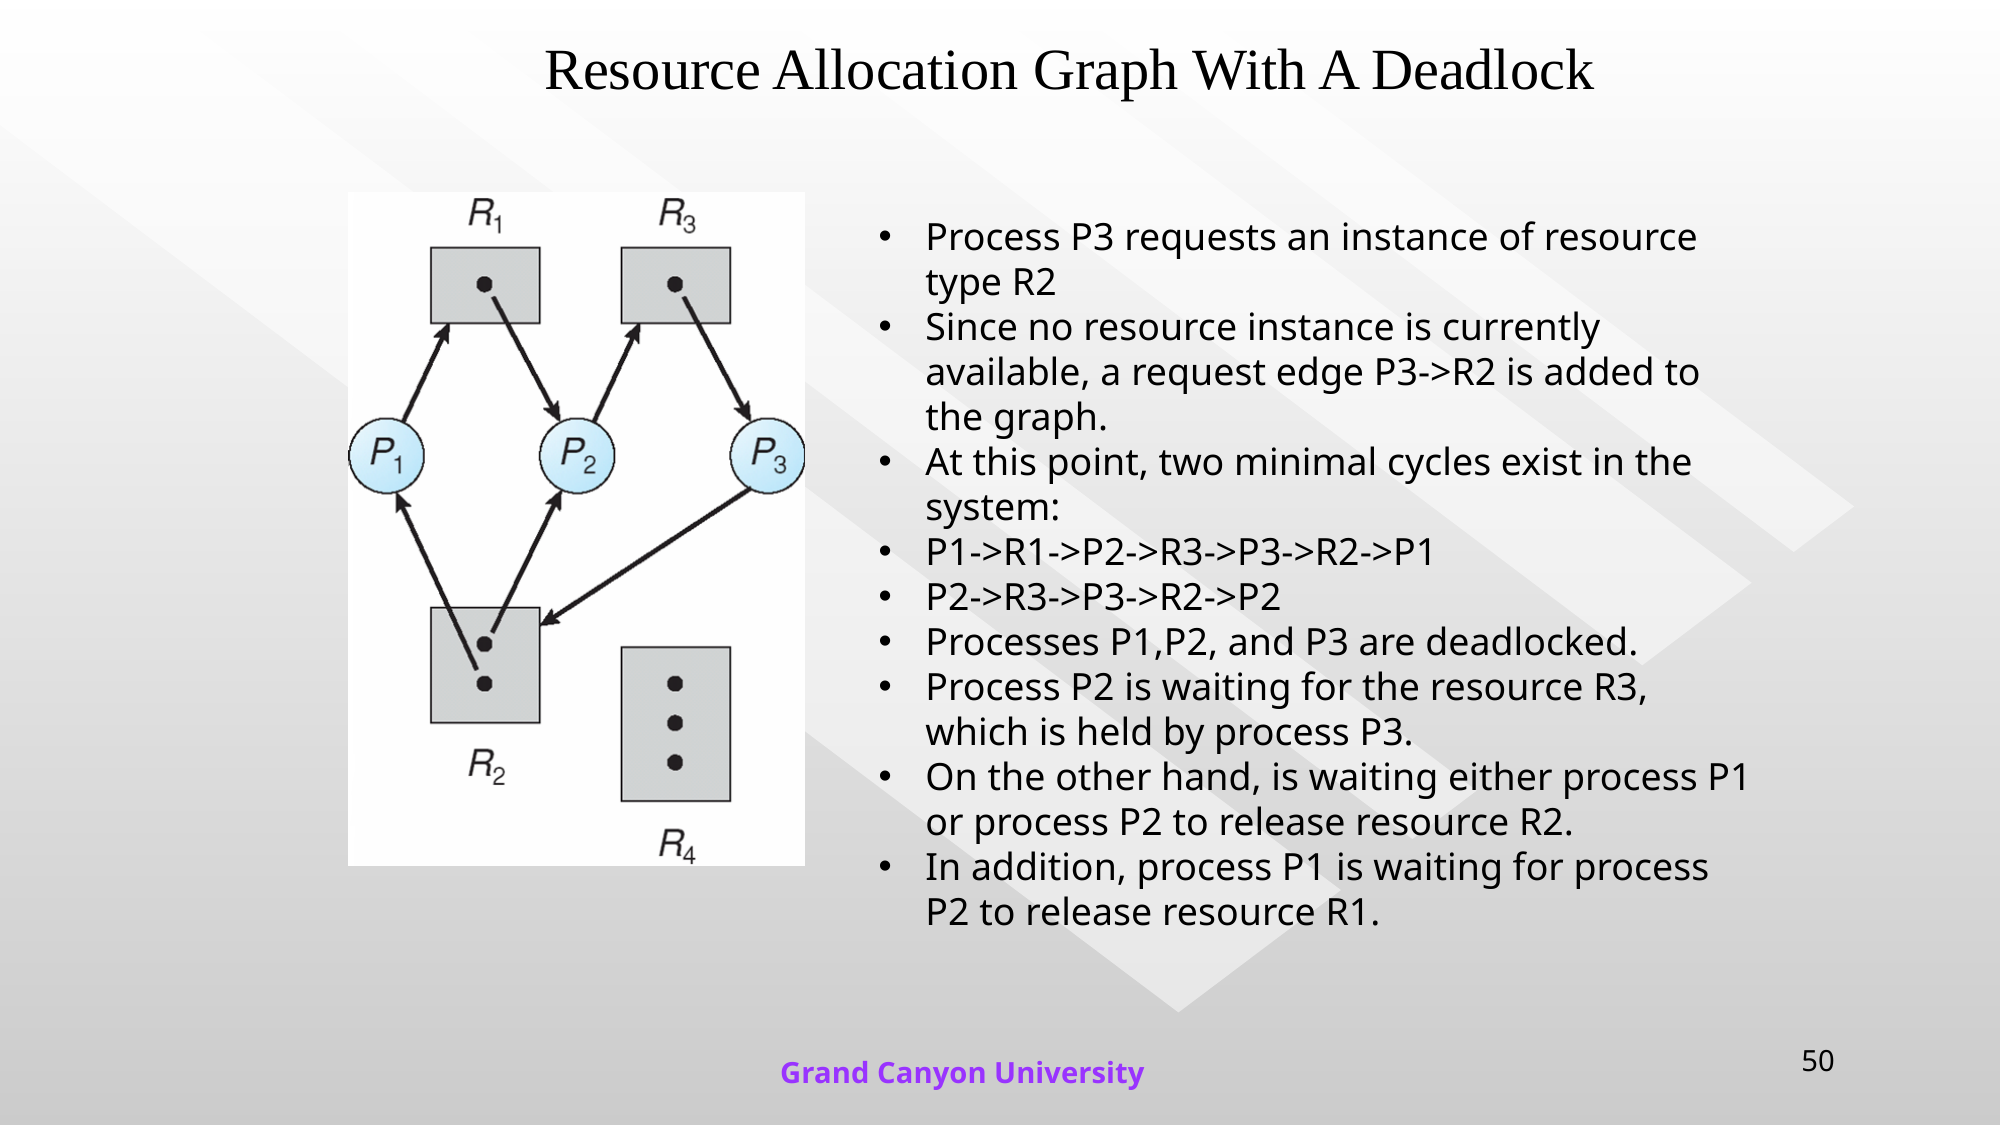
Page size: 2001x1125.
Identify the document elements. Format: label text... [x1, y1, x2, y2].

picture [348, 192, 805, 866]
title Resource Allocation Graph With A Deadlock [422, 0, 1701, 127]
text_box Process P3 requests an instance of resource type R2 Since no resource instance is currently available, a request edge P3->R2 is added to the graph. At this point, two minimal cycles exist in the system: P1->R1->P2->R3->P3->R2->P1 P2->R3->P3->R2->P2 Processes P1,P2, and P3 are deadlocked. Process P2 is waiting for the resource R3, which is held by process P3. On the other hand, is waiting either process P1 or process P2 to release resource R2. In addition, process P1 is waiting for process P2 to release resource R1. [863, 206, 1777, 981]
footer Grand Canyon University [725, 1034, 1200, 1110]
slide_number 50 [1433, 1025, 1850, 1100]
